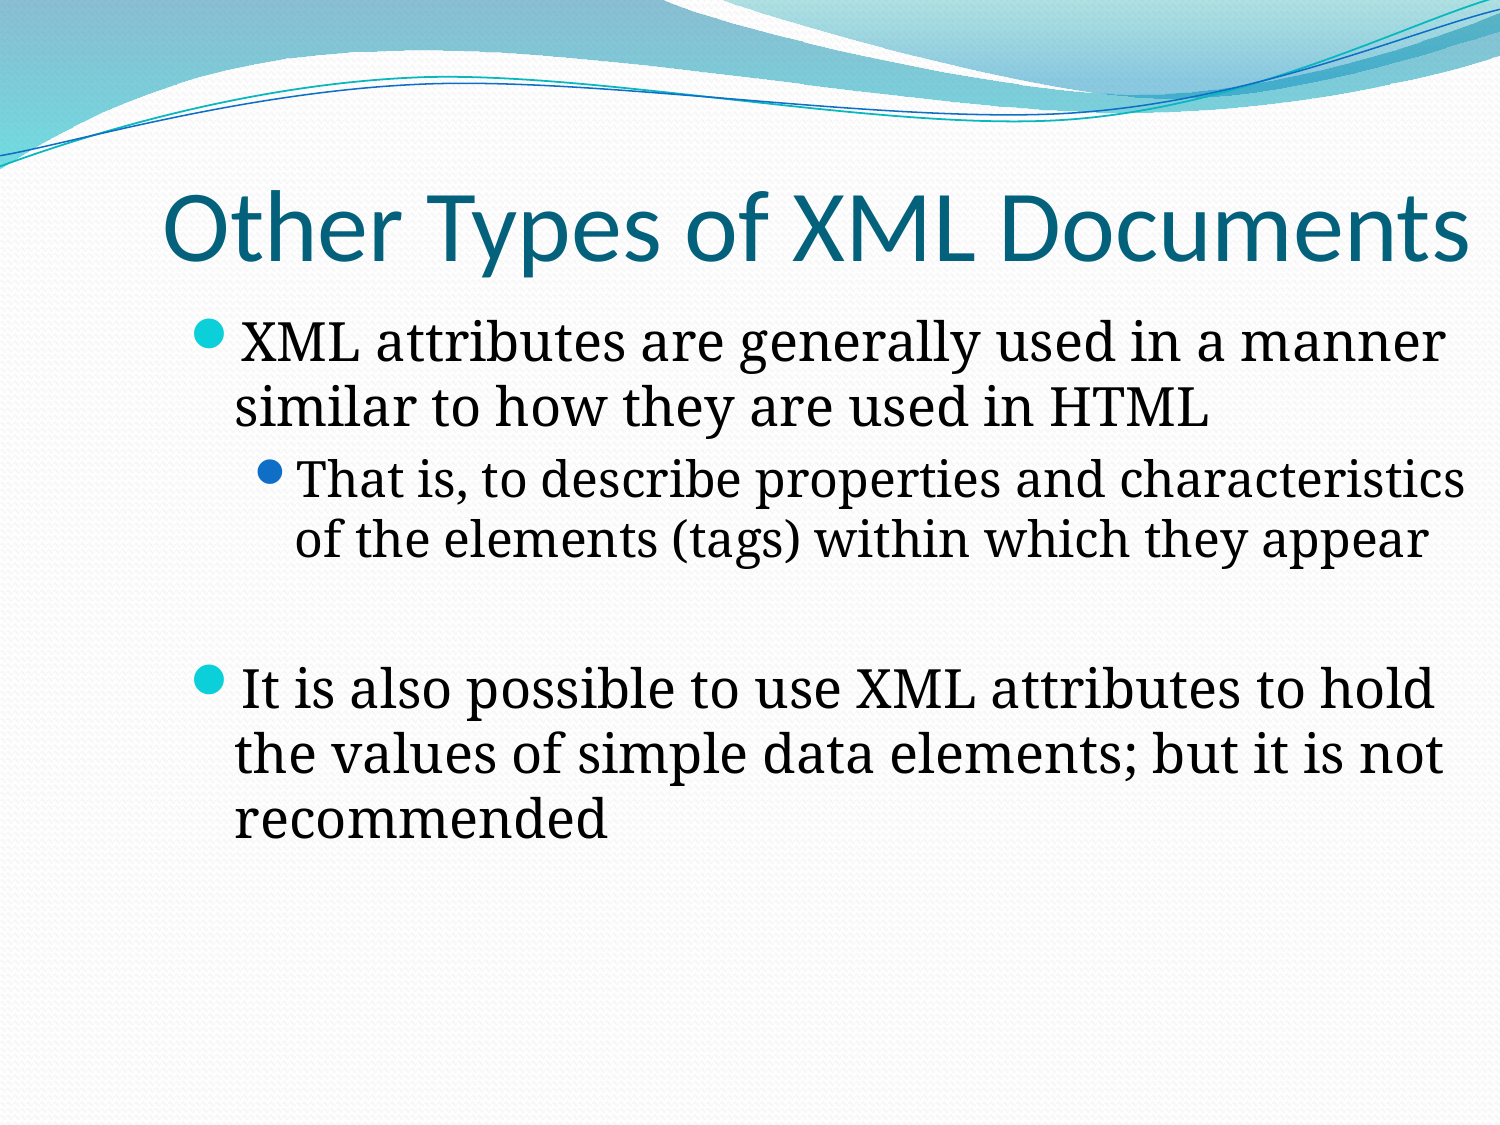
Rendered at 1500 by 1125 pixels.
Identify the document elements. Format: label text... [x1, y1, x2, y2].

list XML attributes are generally used in a manner similar to how they are used in HTML That is, to describe properties and characteristics of the elements (tags) within which they appear It is also possible to use XML attributes to hold the values of simple data elements; but it is not recommended [174, 299, 1500, 1050]
title Other Types of XML Documents [162, 31, 1500, 282]
